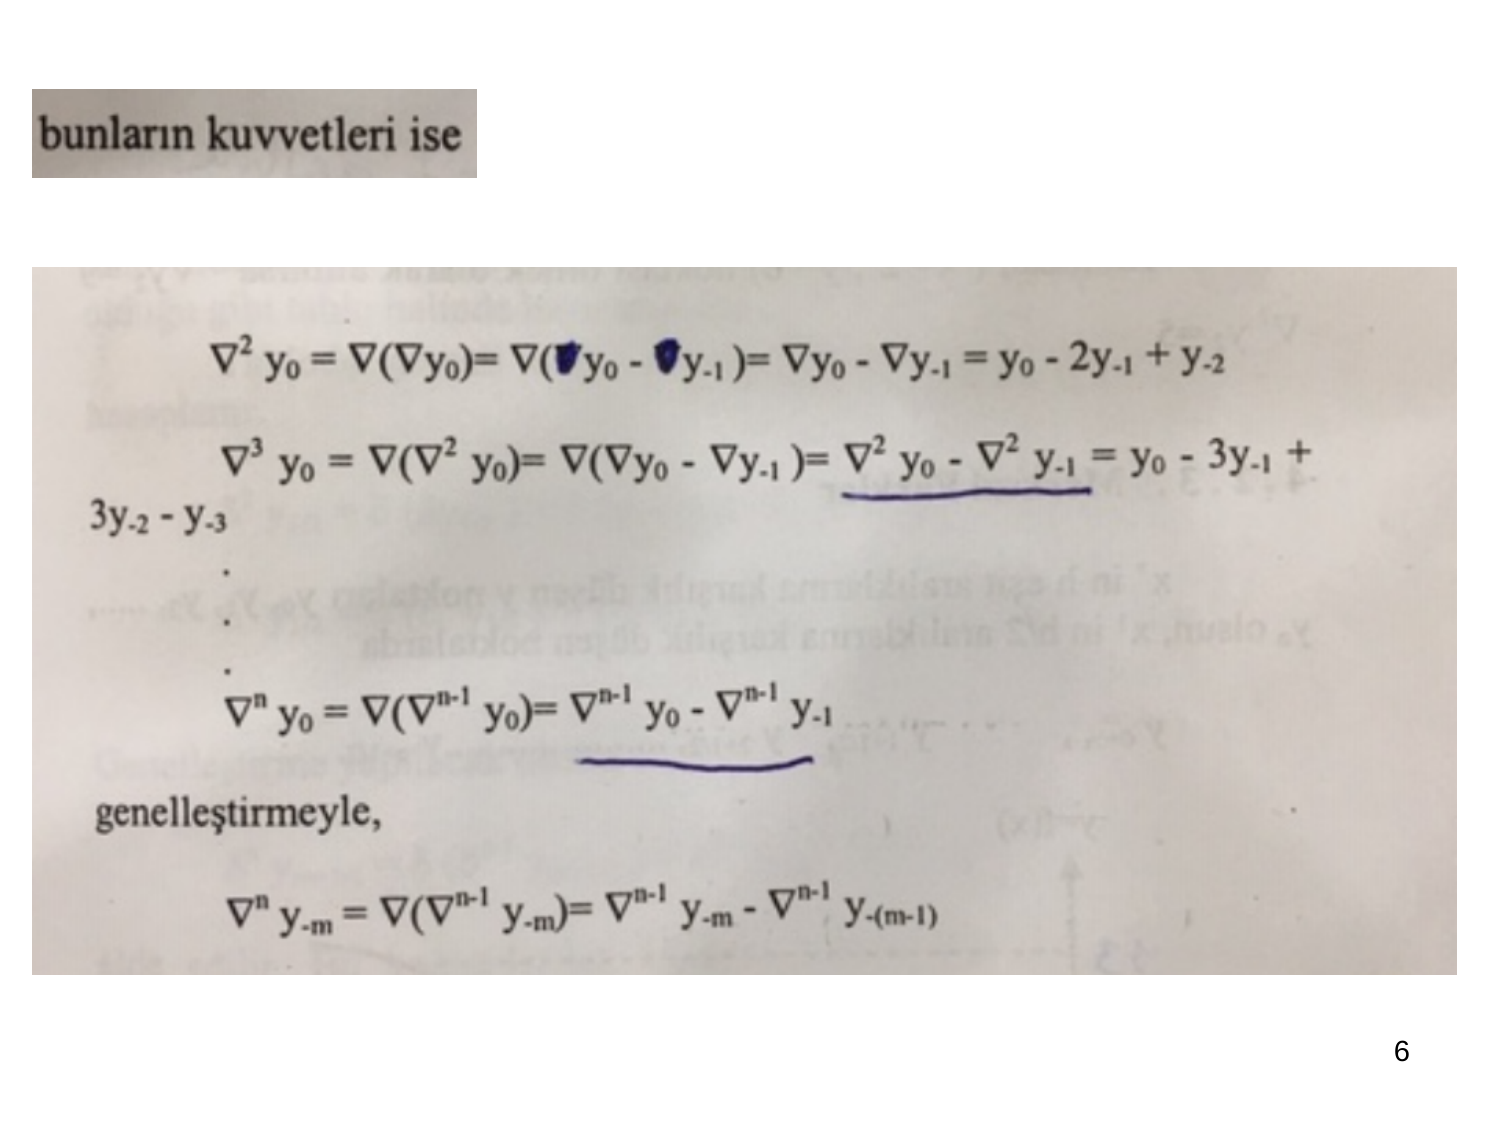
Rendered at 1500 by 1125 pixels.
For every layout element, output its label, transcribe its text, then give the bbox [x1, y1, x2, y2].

slide_number 6 [1074, 1024, 1426, 1103]
picture [32, 266, 1457, 976]
picture [32, 89, 477, 178]
